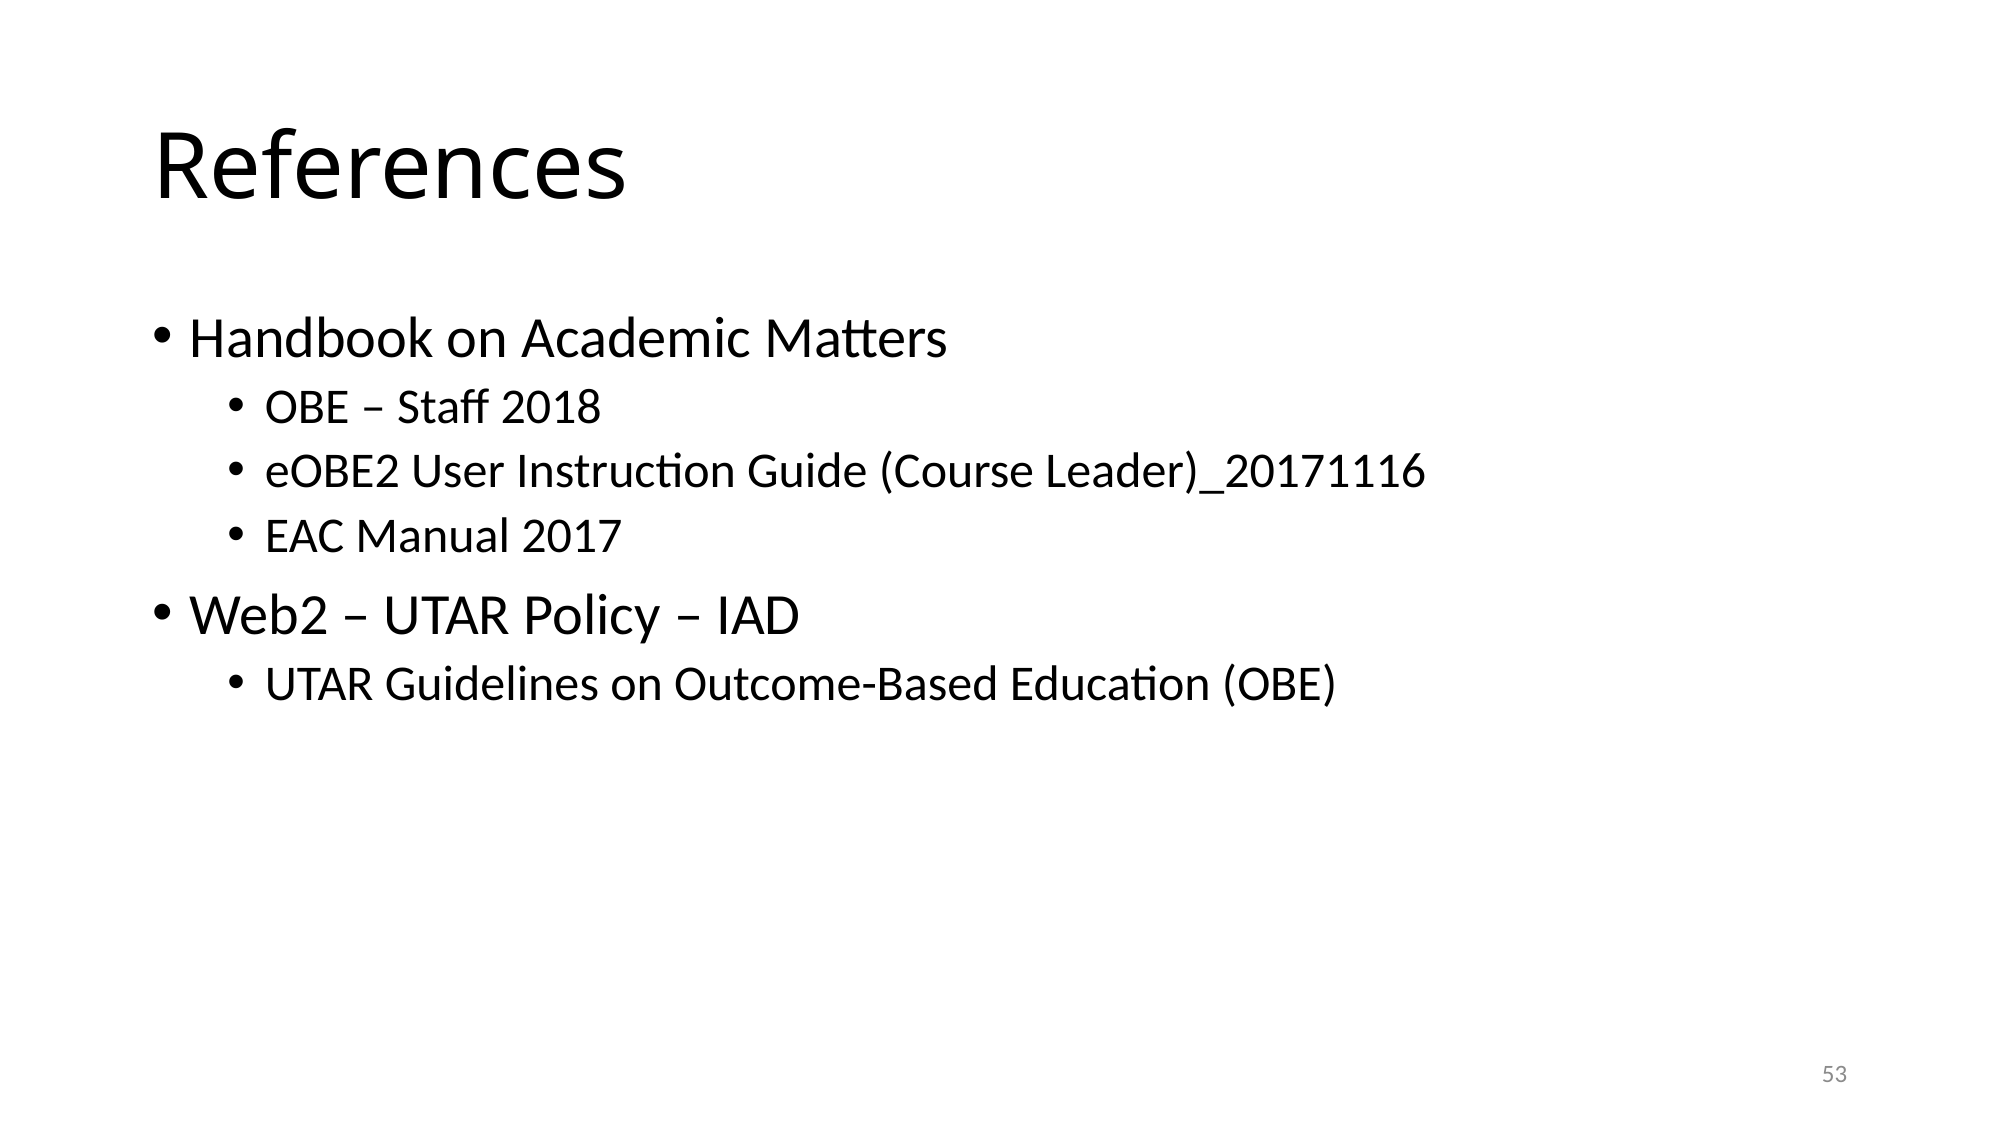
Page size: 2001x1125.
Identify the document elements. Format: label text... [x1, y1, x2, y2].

title References [137, 59, 1863, 278]
list Handbook on Academic Matters OBE – Staff 2018 eOBE2 User Instruction Guide (Course Leader)_20171116 EAC Manual 2017 Web2 – UTAR Policy – IAD UTAR Guidelines on Outcome-Based Education (OBE) [137, 299, 1863, 1014]
slide_number 53 [1412, 1042, 1863, 1103]
